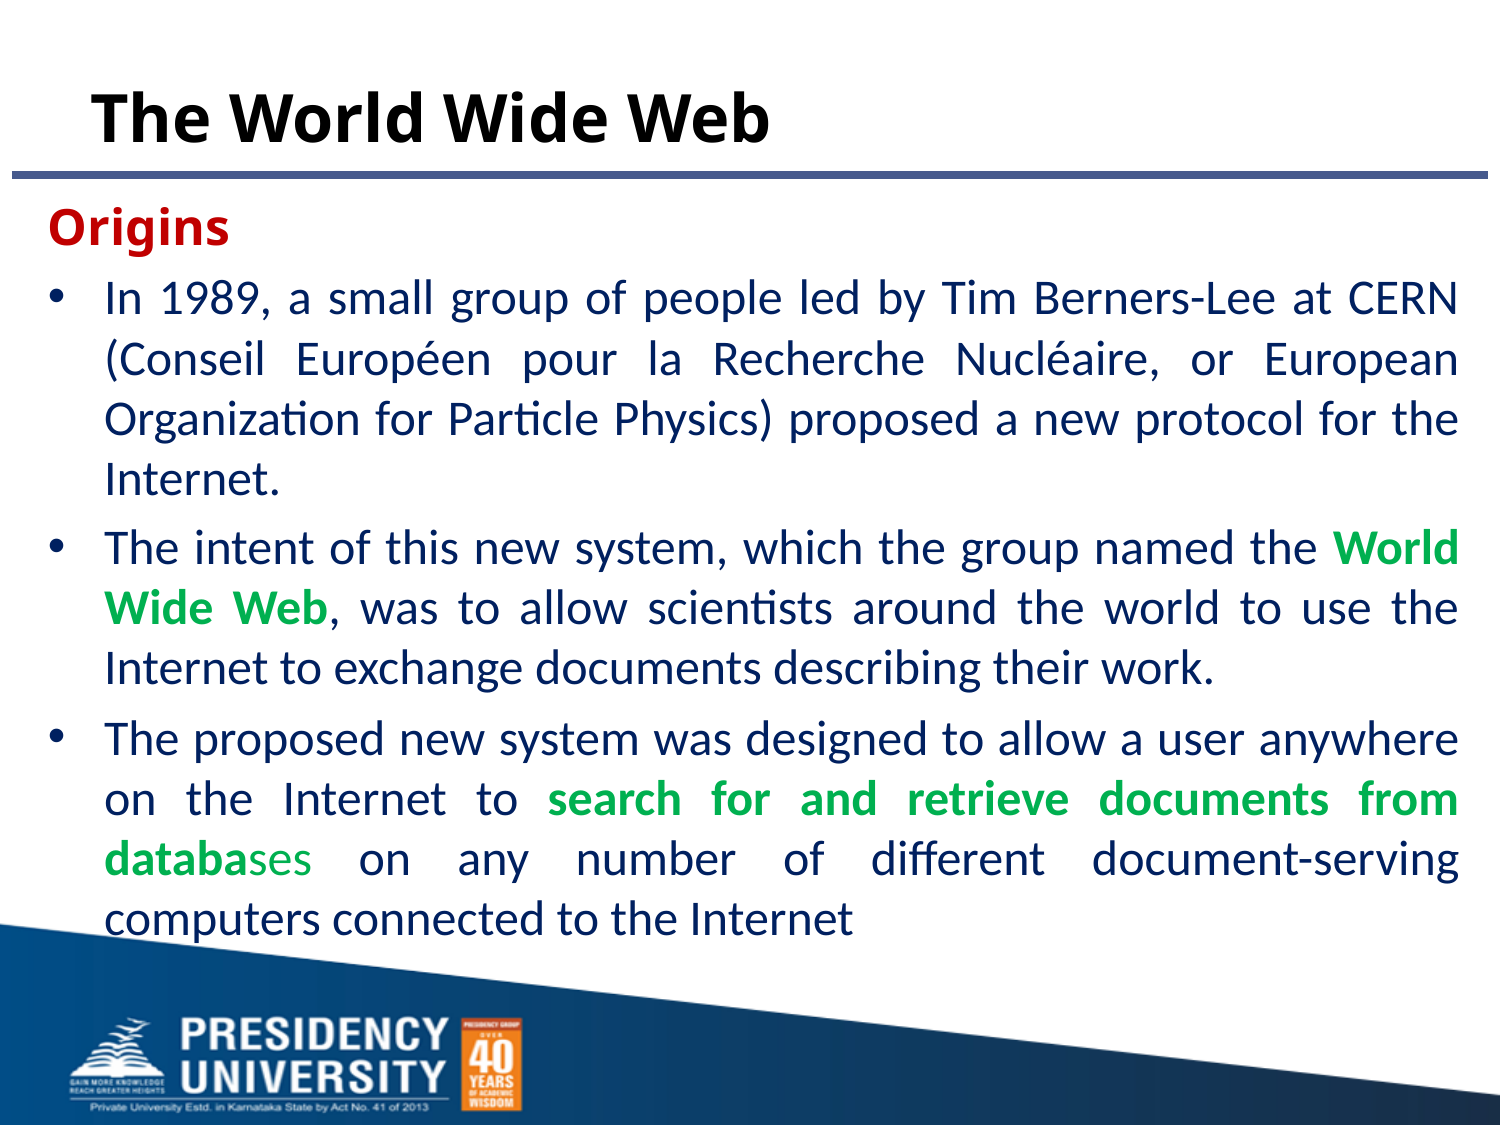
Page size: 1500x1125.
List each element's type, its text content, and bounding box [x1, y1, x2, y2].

list Origins In 1989, a small group of people led by Tim Berners-Lee at CERN (Conseil Européen pour la Recherche Nucléaire, or European Organization for Particle Physics) proposed a new protocol for the Internet. The intent of this new system, which the group named the World Wide Web, was to allow scientists around the world to use the Internet to exchange documents describing their work. The proposed new system was designed to allow a user anywhere on the Internet to search for and retrieve documents from databases on any number of different document-serving computers connected to the Internet [32, 187, 1475, 738]
picture [0, 921, 1500, 1125]
title The World Wide Web [75, 0, 1349, 164]
